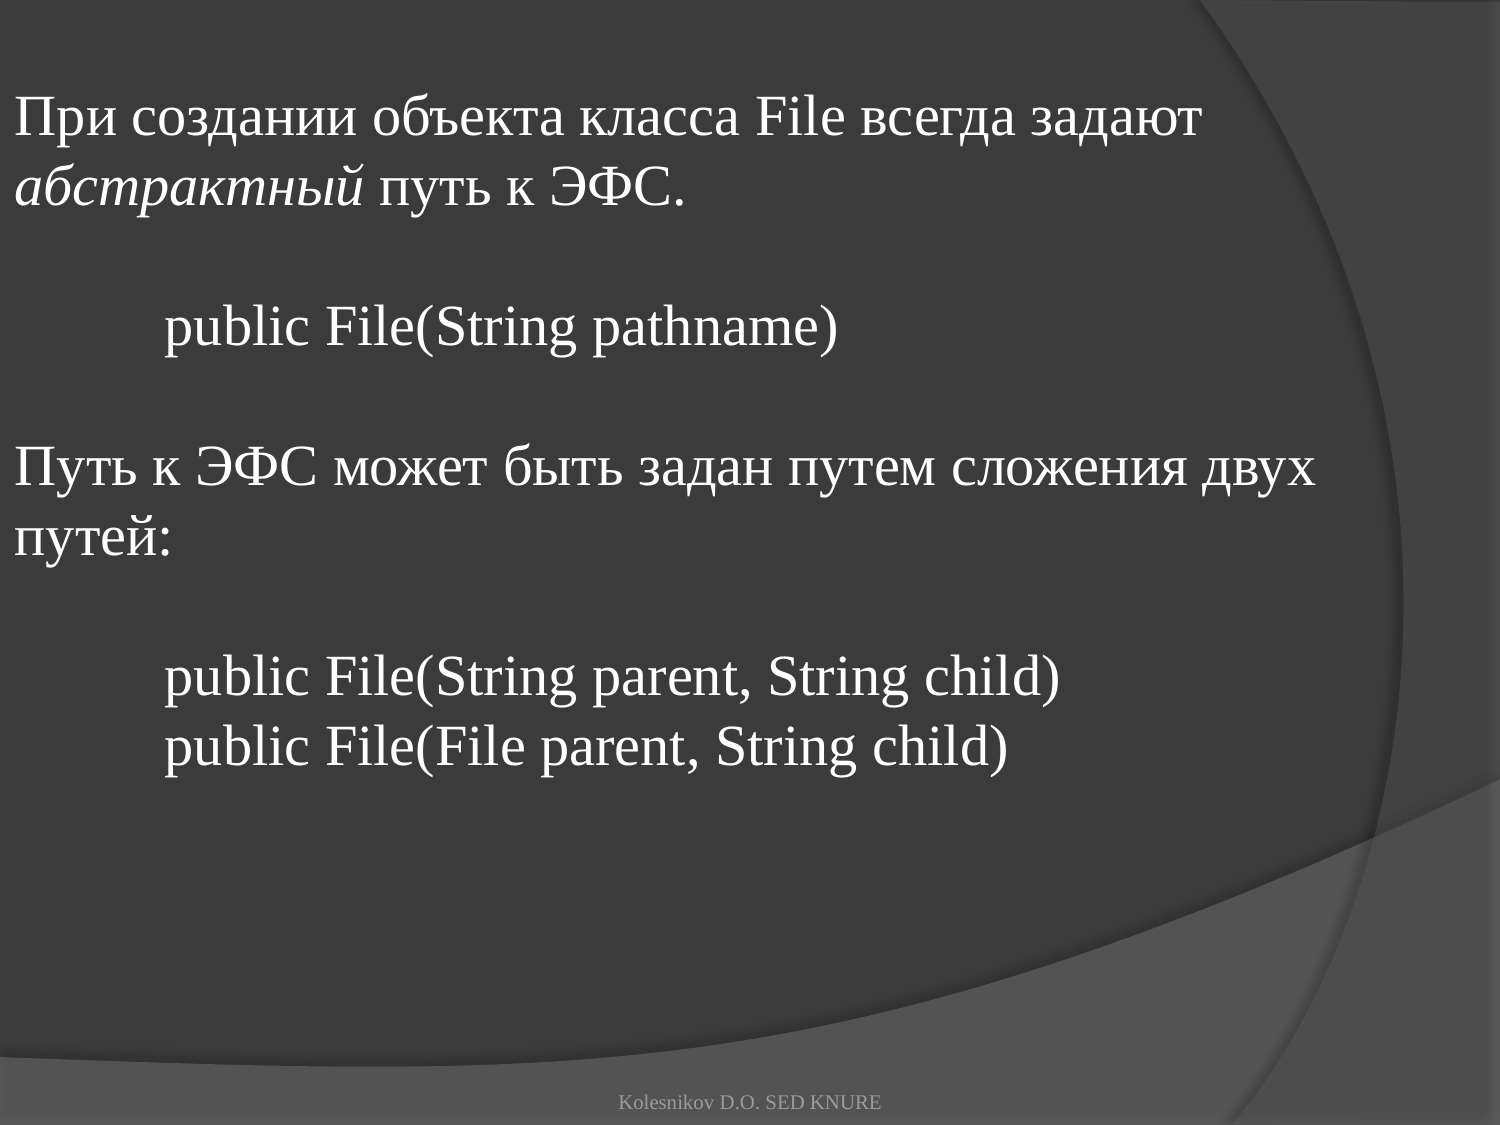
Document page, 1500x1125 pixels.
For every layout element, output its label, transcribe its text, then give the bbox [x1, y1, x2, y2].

text_box При создании объекта класса File всегда задают абстрактный путь к ЭФС. public File(String pathname) Путь к ЭФС может быть задан путем сложения двух путей: public File(String parent, String child) public File(File parent, String child) [0, 0, 1500, 785]
footer Kolesnikov D.O. SED KNURE [512, 1053, 988, 1114]
